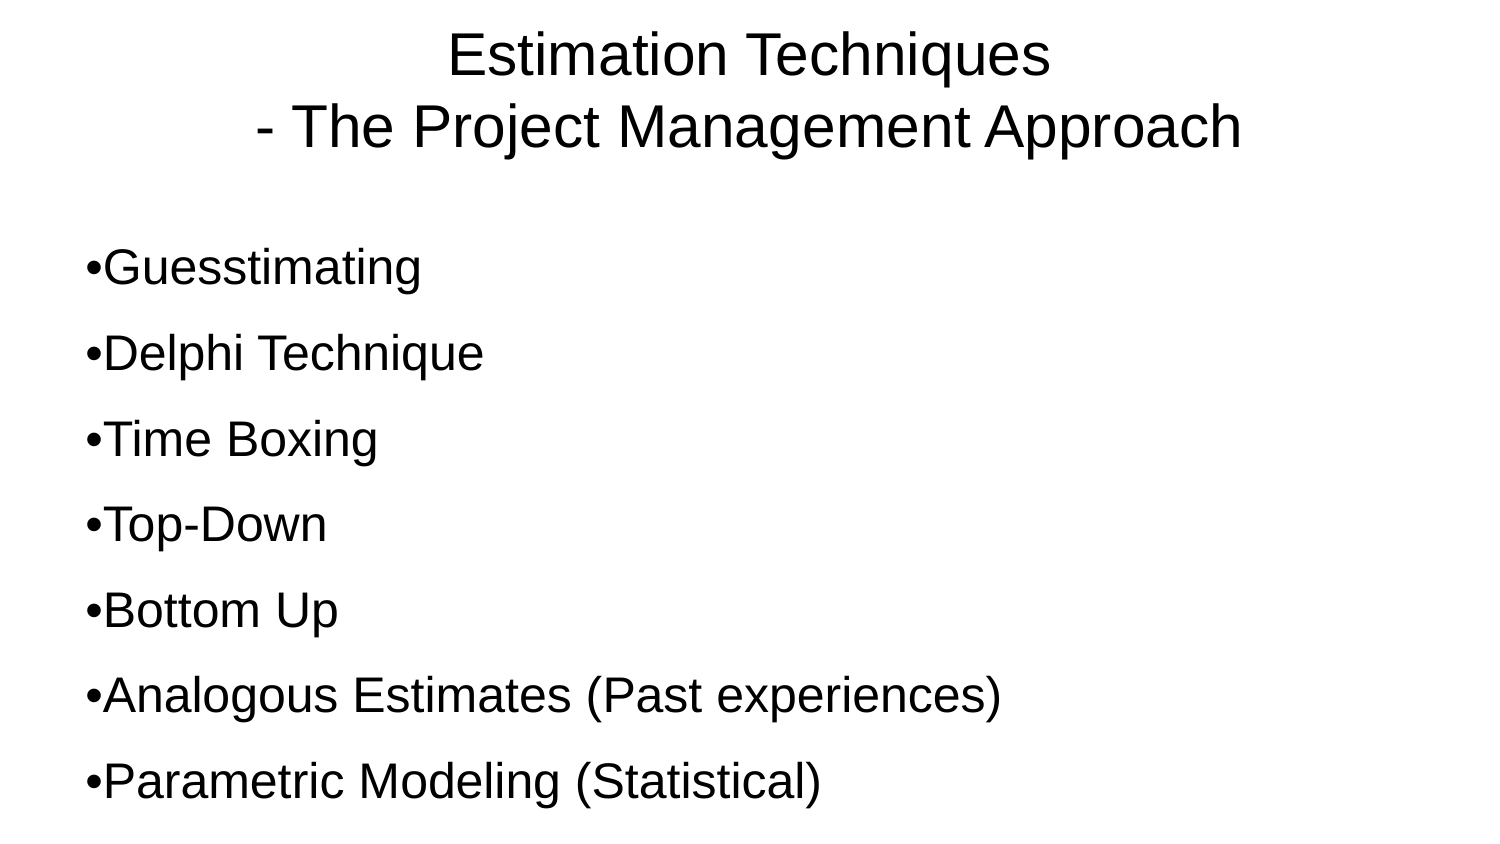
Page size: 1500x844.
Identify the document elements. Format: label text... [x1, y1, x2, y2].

text_box •Guesstimating •Delphi Technique •Time Boxing •Top-Down •Bottom Up •Analogous Estimates (Past experiences) •Parametric Modeling (Statistical) [70, 210, 1416, 839]
list Estimation Techniques - The Project Management Approach [0, 0, 1500, 220]
